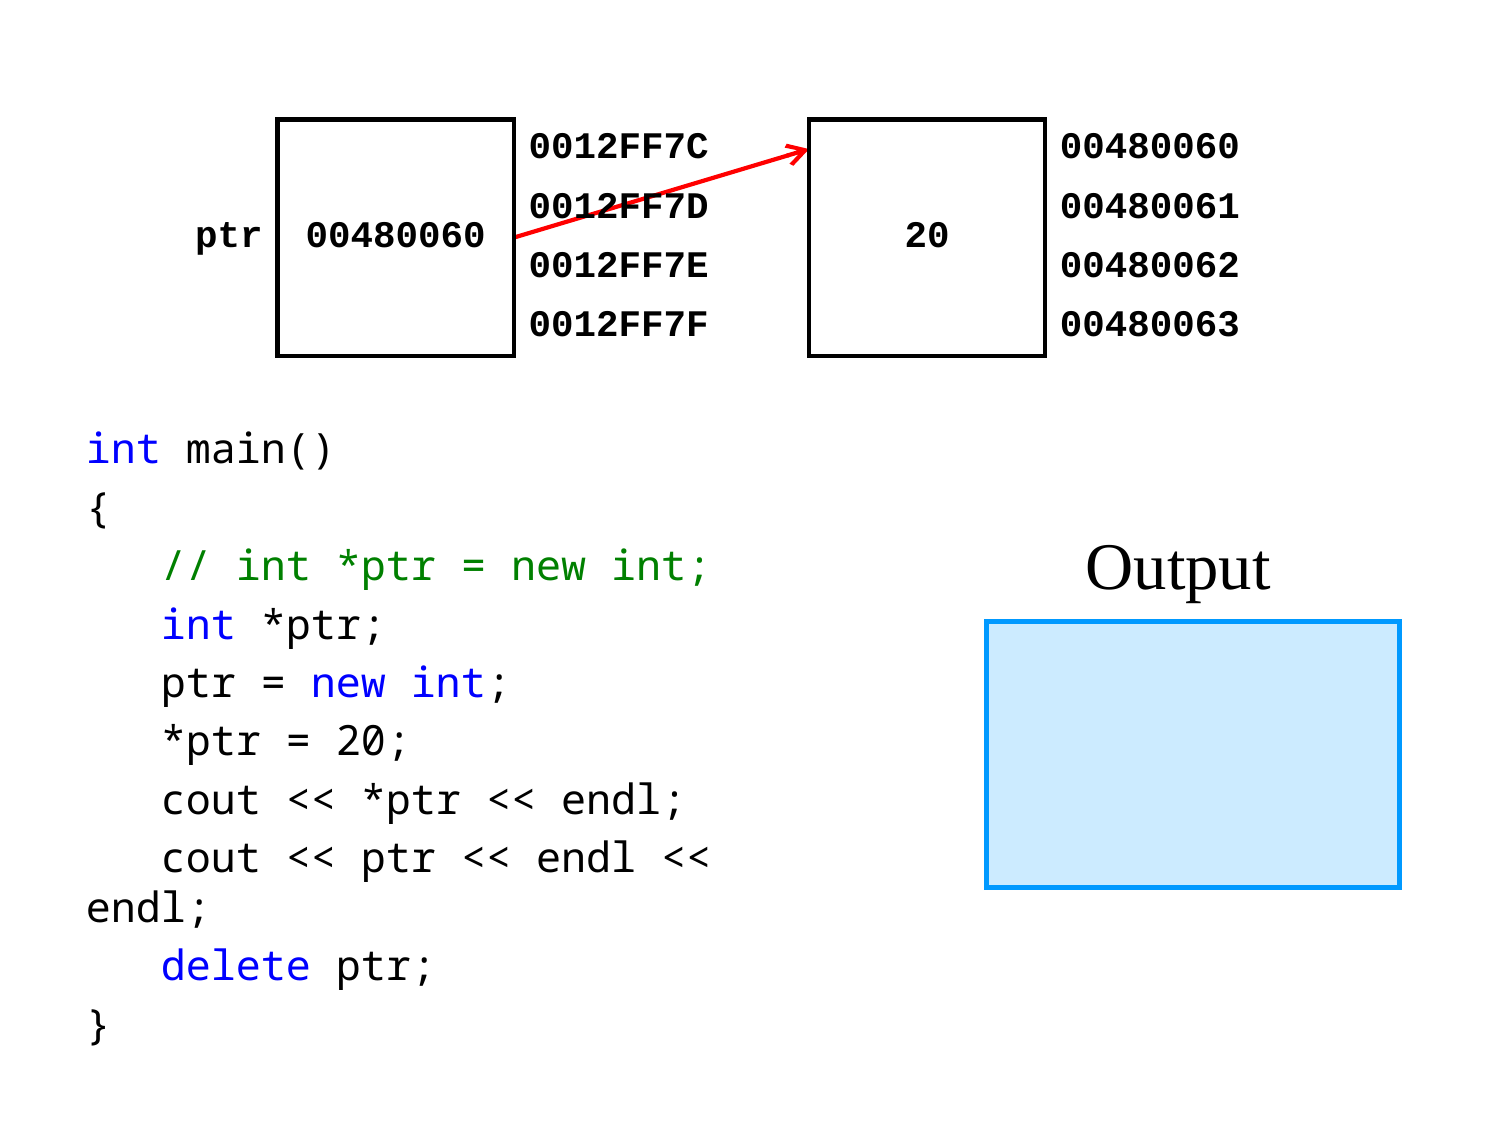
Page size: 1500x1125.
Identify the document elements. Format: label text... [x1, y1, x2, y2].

table_cell 00480061 [1047, 179, 1281, 238]
list int main() { // int *ptr = new int; int *ptr; ptr = new int; *ptr = 20; cout << *ptr << endl; cout << ptr << endl << endl; delete ptr; } [70, 414, 869, 1036]
table_header 00480060 [1047, 120, 1281, 179]
table_header 00480060 [280, 122, 512, 354]
table_cell 00480063 [1047, 297, 1281, 356]
table_header 20 [811, 122, 1043, 354]
table_cell 0012FF7D [516, 179, 750, 238]
text_box [986, 621, 1400, 888]
table_header ptr [159, 120, 275, 356]
table_cell 00480062 [1047, 238, 1281, 297]
table_header 0012FF7C [516, 120, 750, 179]
table_cell 0012FF7F [516, 297, 750, 356]
text_box Output [1045, 503, 1312, 622]
table_cell 0012FF7E [516, 238, 750, 297]
